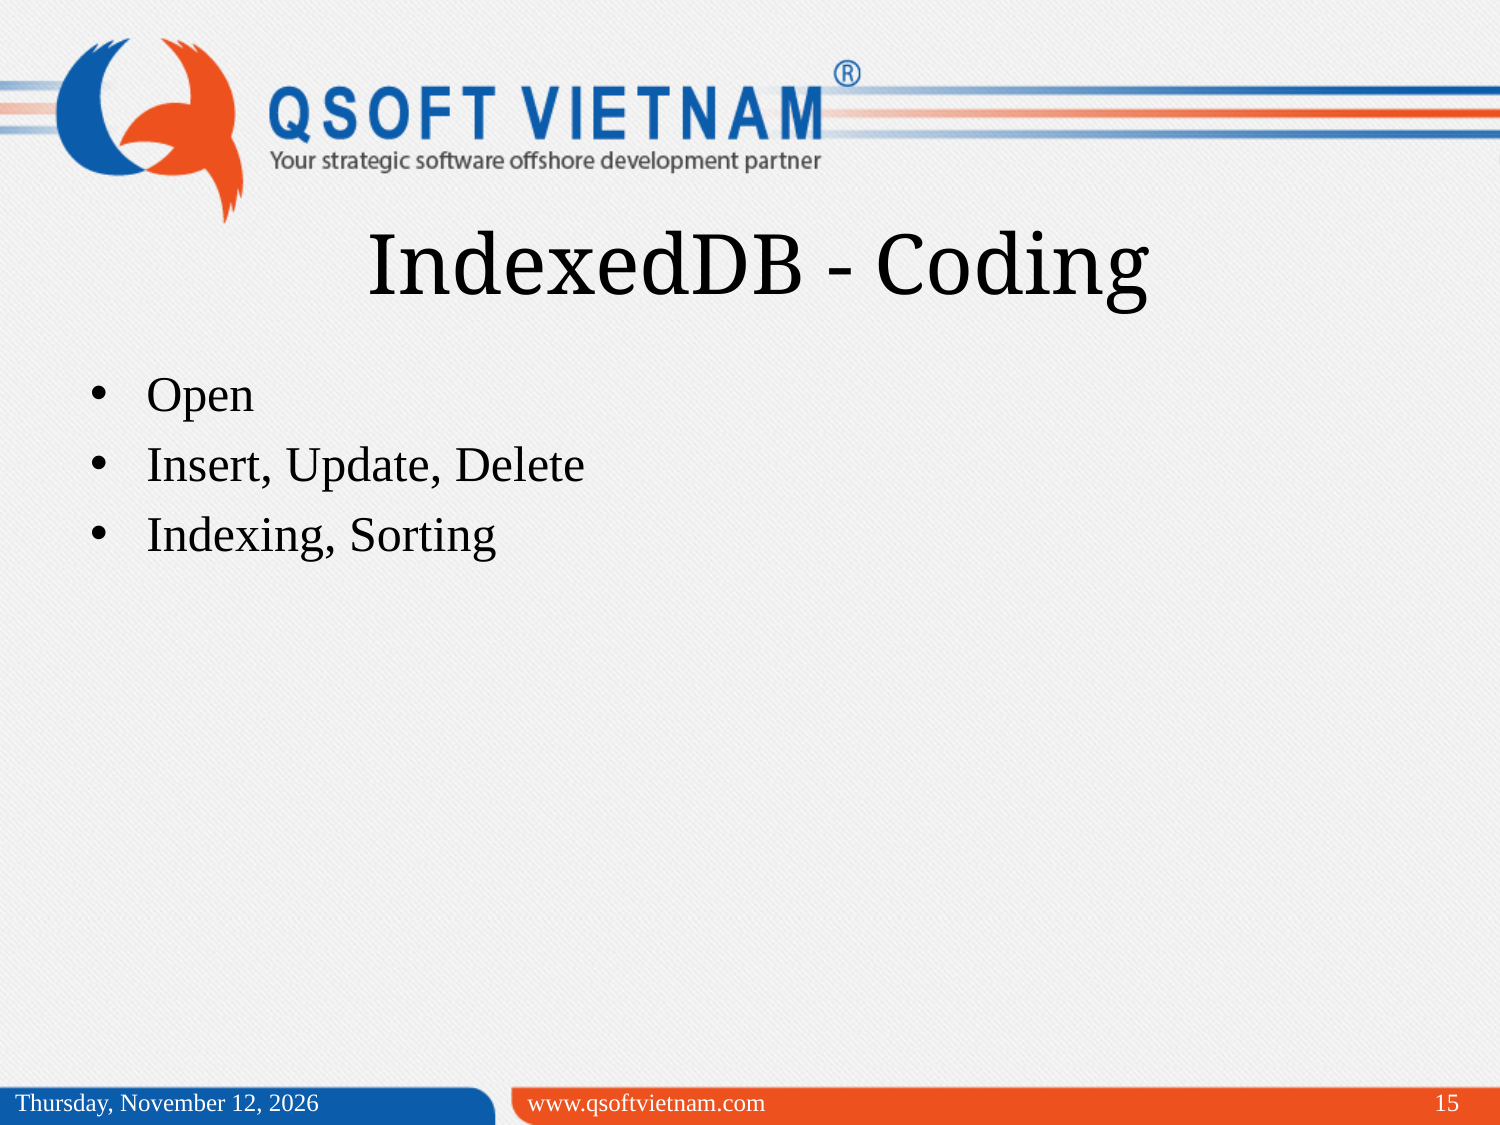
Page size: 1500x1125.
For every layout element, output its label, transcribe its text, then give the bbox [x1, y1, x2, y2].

text_box IndexedDB - Coding [43, 167, 1475, 355]
footer www.qsoftvietnam.com [512, 1071, 988, 1125]
text_box Open Insert, Update, Delete Indexing, Sorting [74, 354, 1425, 906]
slide_number 15 [1124, 1071, 1475, 1125]
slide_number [0, 1071, 350, 1125]
picture [0, 0, 1500, 1125]
